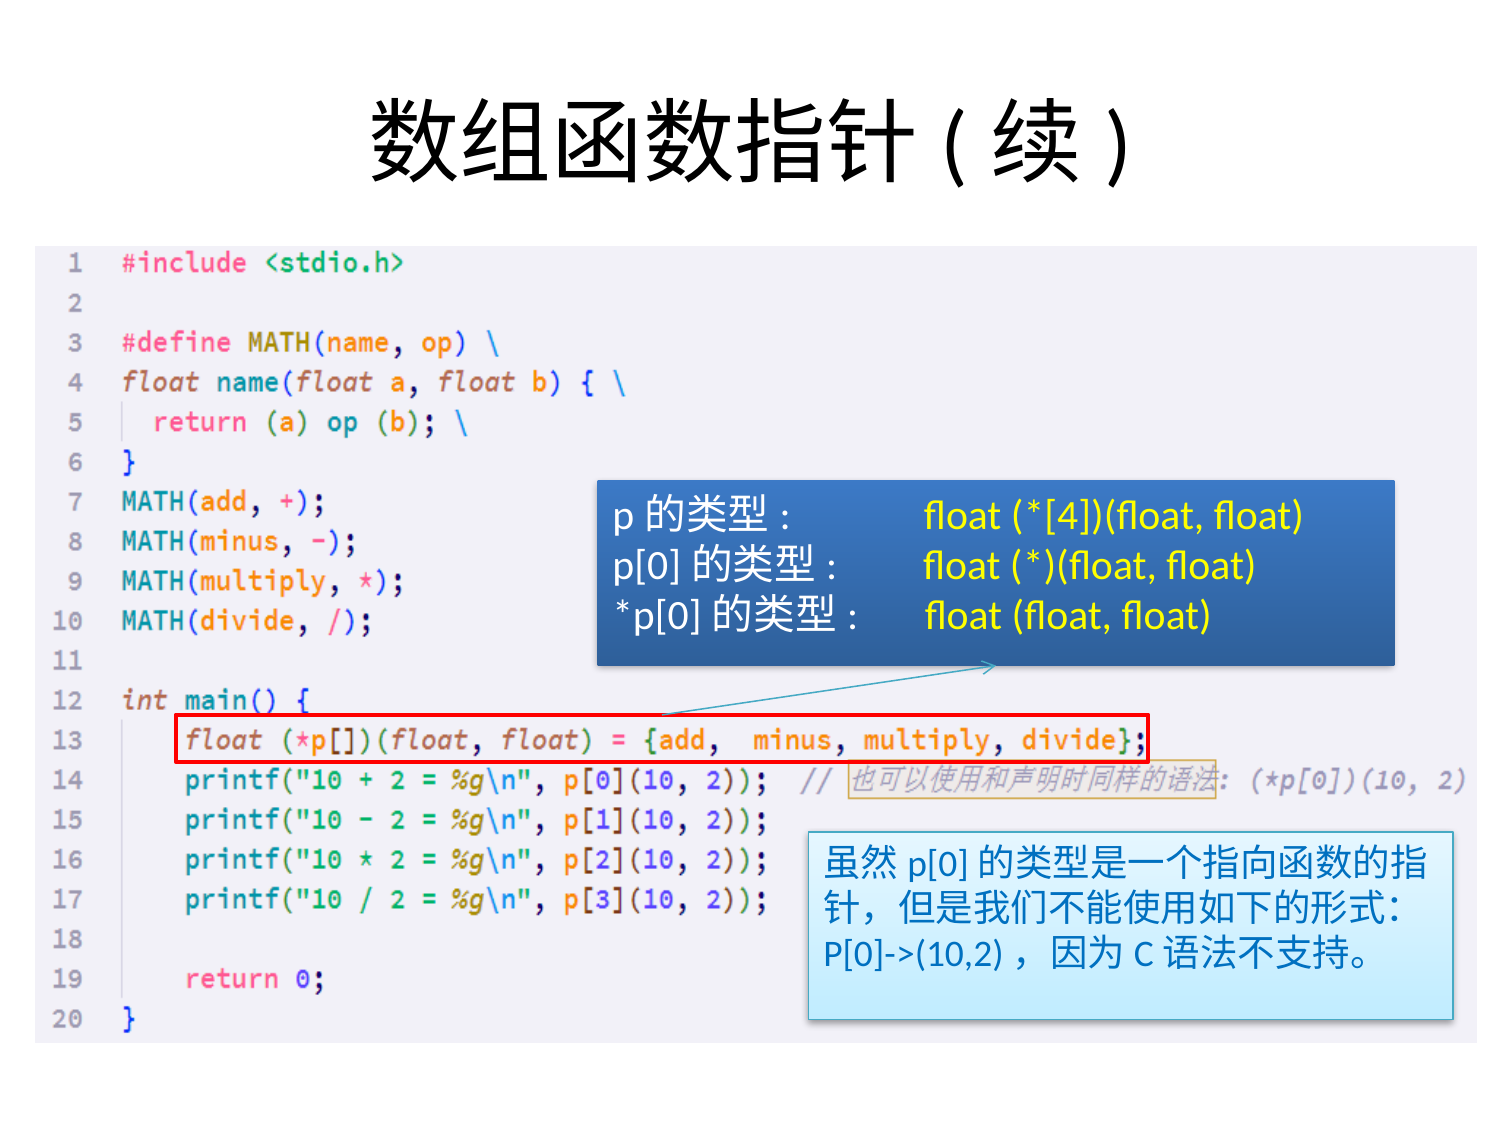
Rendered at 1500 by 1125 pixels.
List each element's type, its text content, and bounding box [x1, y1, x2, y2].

title 数组函数指针(续) [75, 45, 1425, 233]
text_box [804, 522, 854, 858]
picture [34, 245, 1477, 1044]
